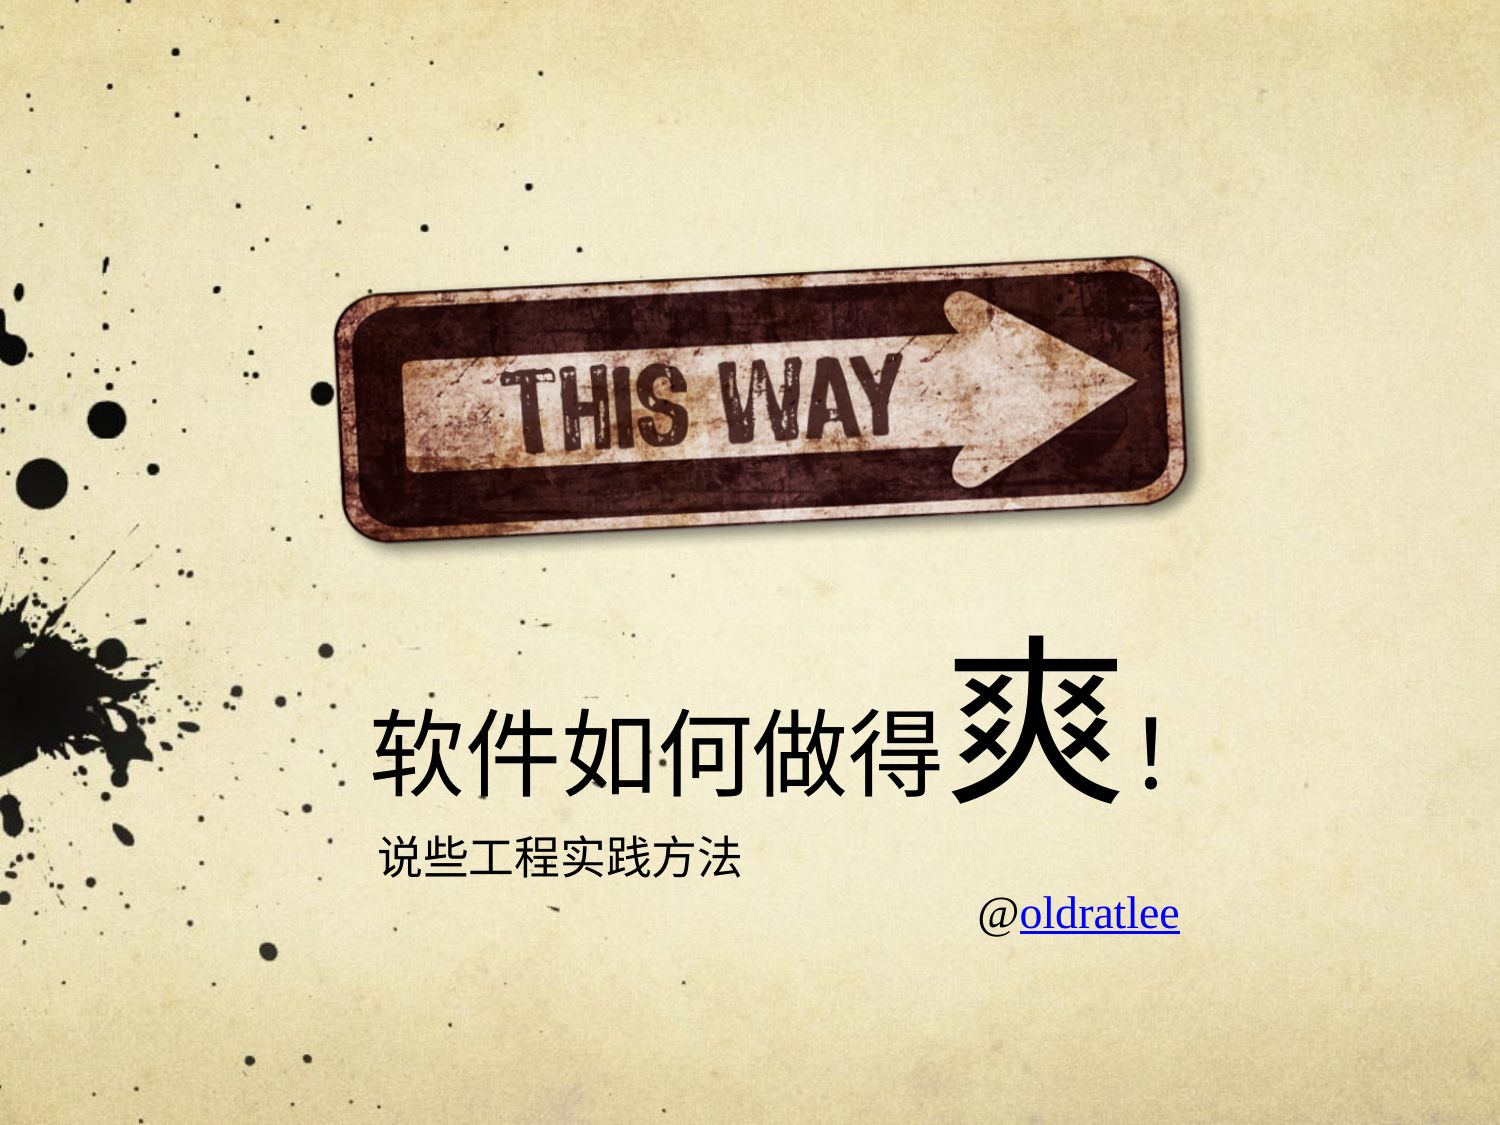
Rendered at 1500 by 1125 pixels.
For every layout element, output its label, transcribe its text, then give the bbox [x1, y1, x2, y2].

picture [0, 0, 1500, 1125]
text_box 软件如何做得爽！ [362, 512, 1425, 827]
text_box 说些工程实践方法 @oldratlee [362, 829, 1425, 1023]
